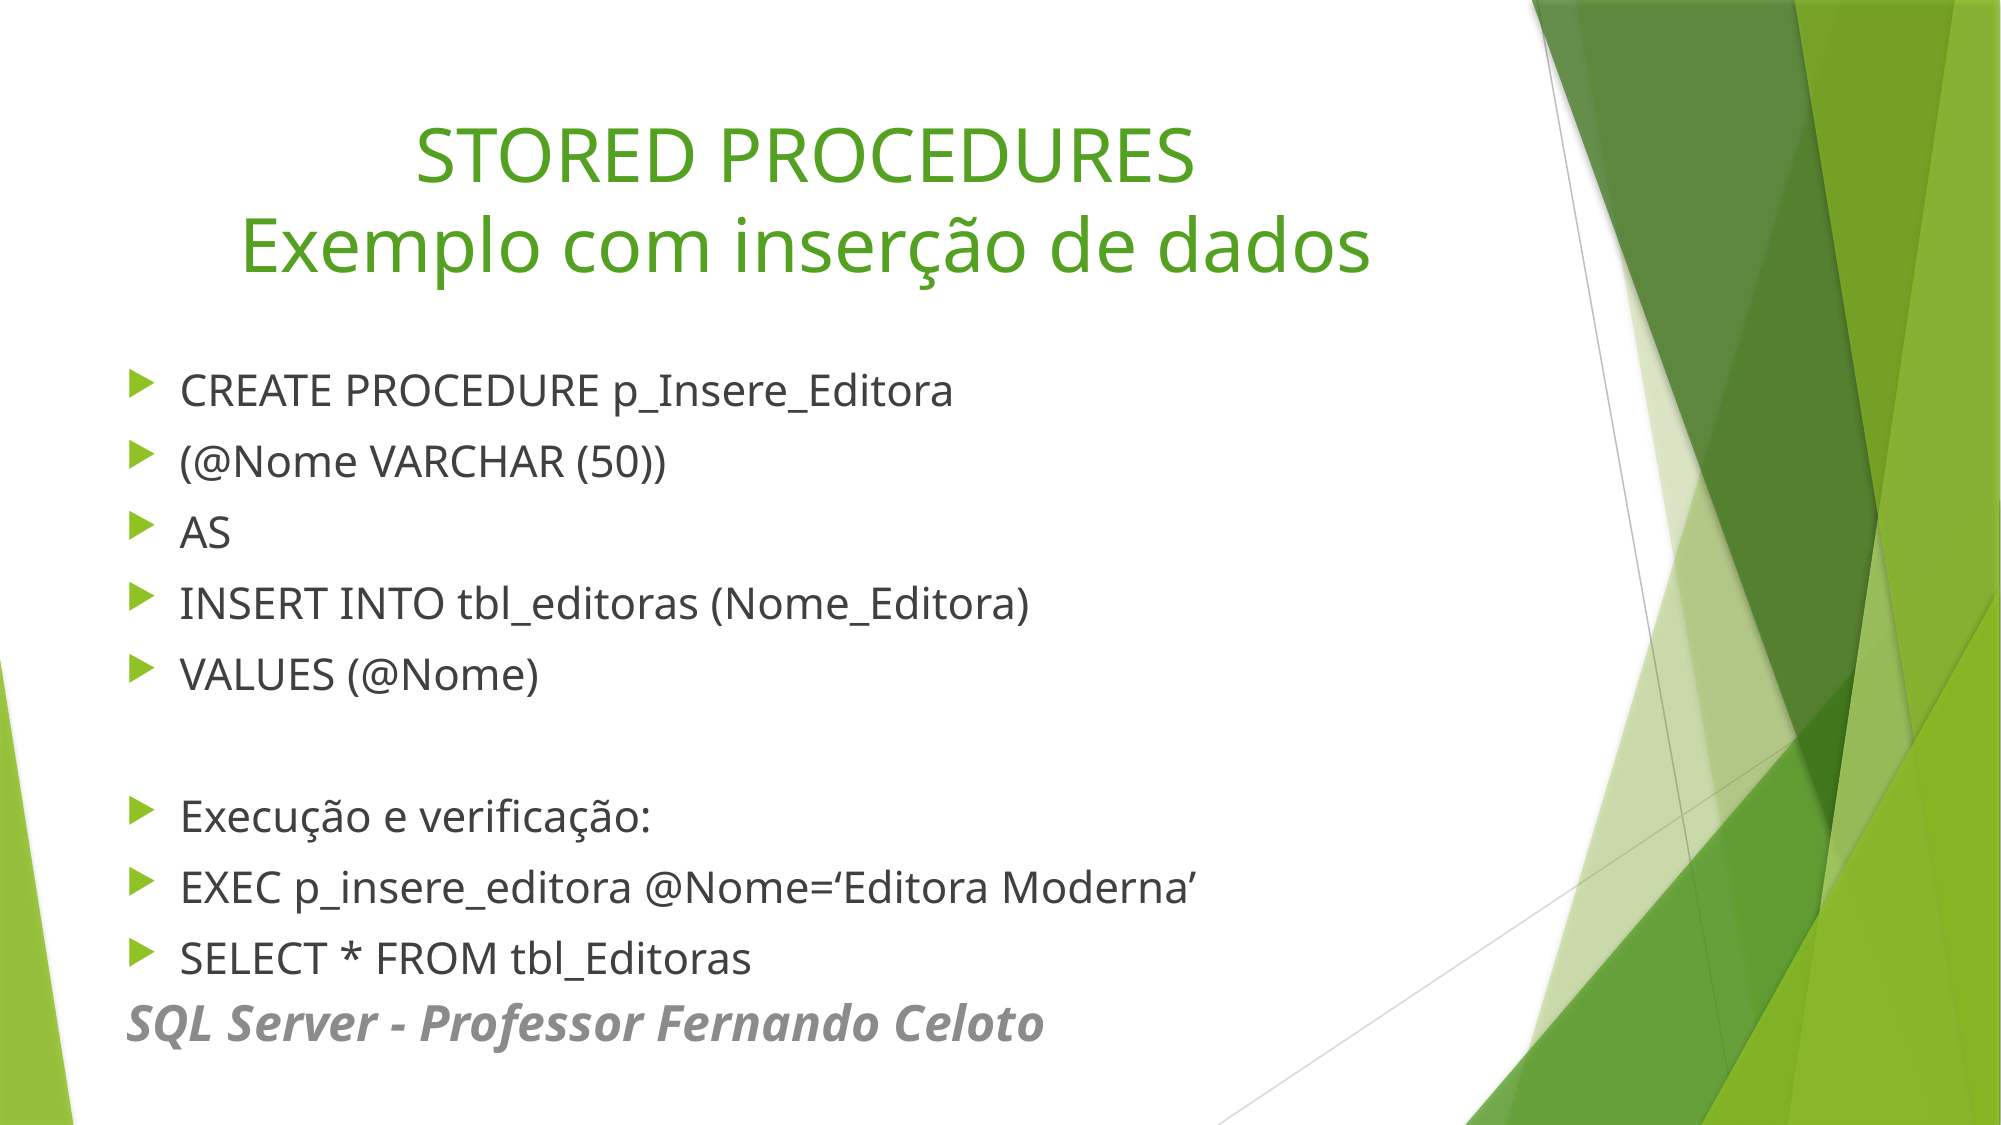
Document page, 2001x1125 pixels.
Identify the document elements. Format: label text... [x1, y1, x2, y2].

list CREATE PROCEDURE p_Insere_Editora (@Nome VARCHAR (50)) AS INSERT INTO tbl_editoras (Nome_Editora) VALUES (@Nome) Execução e verificação: EXEC p_insere_editora @Nome=‘Editora Moderna’ SELECT * FROM tbl_Editoras [111, 354, 1522, 992]
footer SQL Server - Professor Fernando Celoto [111, 991, 1145, 1051]
title STORED PROCEDURES Exemplo com inserção de dados [111, 99, 1522, 317]
